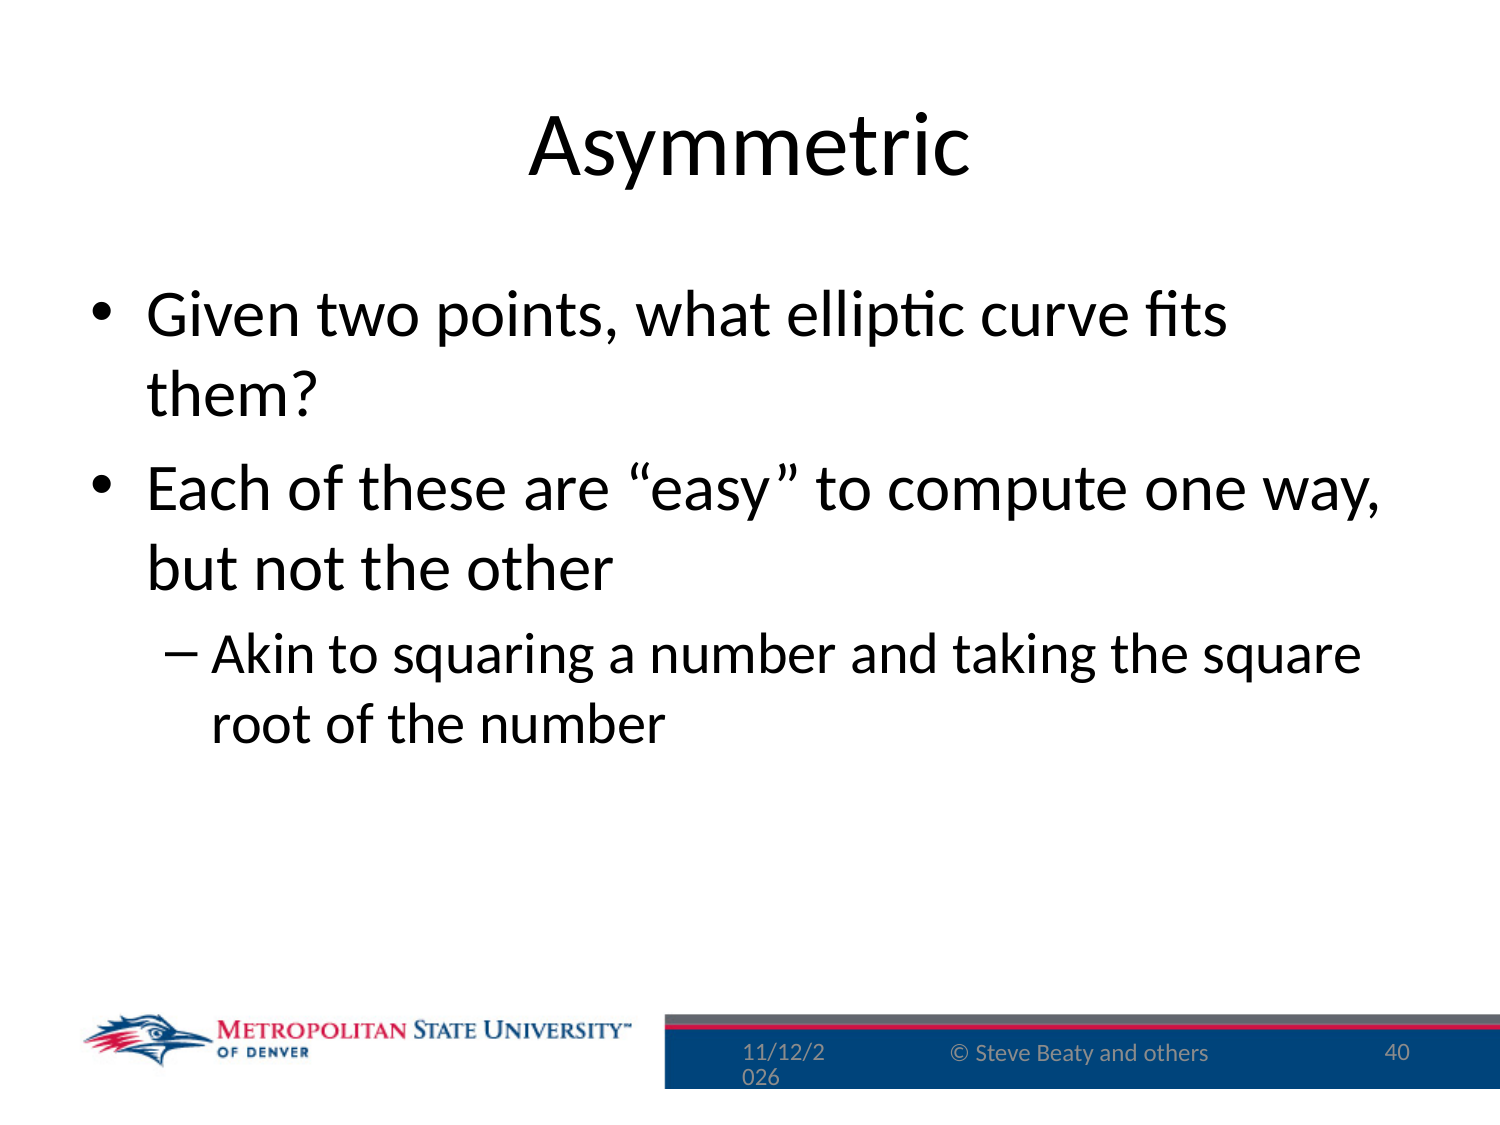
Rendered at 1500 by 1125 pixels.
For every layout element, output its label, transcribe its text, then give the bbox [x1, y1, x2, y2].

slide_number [727, 1020, 842, 1081]
picture [44, 1012, 1500, 1089]
footer © Steve Beaty and others [841, 1021, 1317, 1082]
slide_number 40 [1316, 1020, 1425, 1081]
title Asymmetric [75, 45, 1425, 233]
list Given two points, what elliptic curve fits them? Each of these are “easy” to compute one way, but not the other Akin to squaring a number and taking the square root of the number [75, 262, 1425, 1005]
